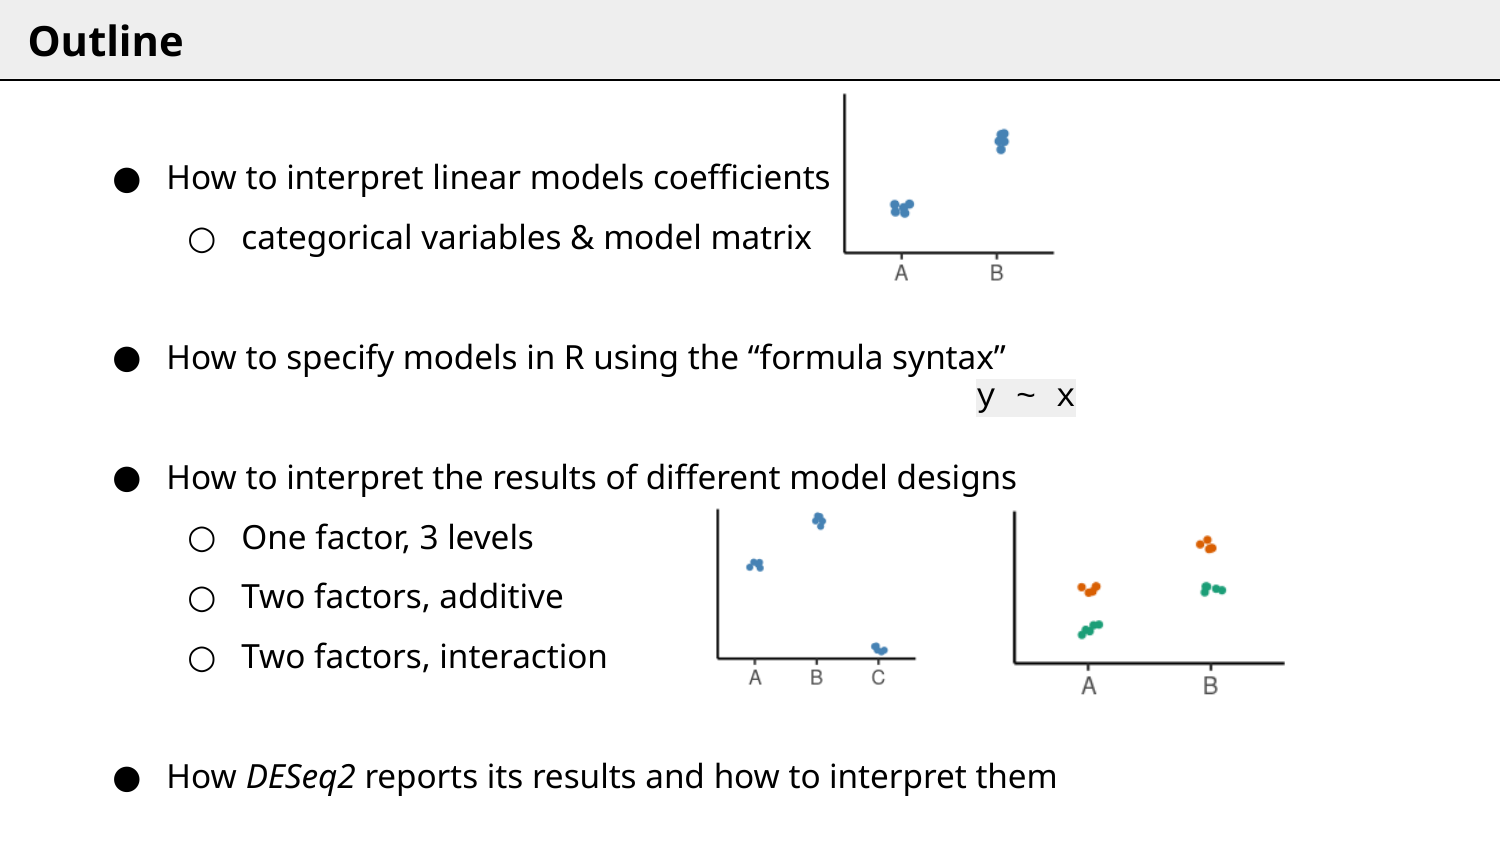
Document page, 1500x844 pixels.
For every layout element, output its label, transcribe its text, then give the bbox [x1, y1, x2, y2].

title Outline [12, 0, 1411, 94]
text_box How to interpret linear models coefficients categorical variables & model matrix How to specify models in R using the “formula syntax” How to interpret the results of different model designs One factor, 3 levels Two factors, additive Two factors, interaction How DESeq2 reports its results and how to interpret them [76, 121, 1423, 811]
picture [838, 81, 1067, 289]
picture [710, 497, 928, 696]
picture [1007, 497, 1305, 706]
text_box y ~ x [961, 338, 1122, 429]
